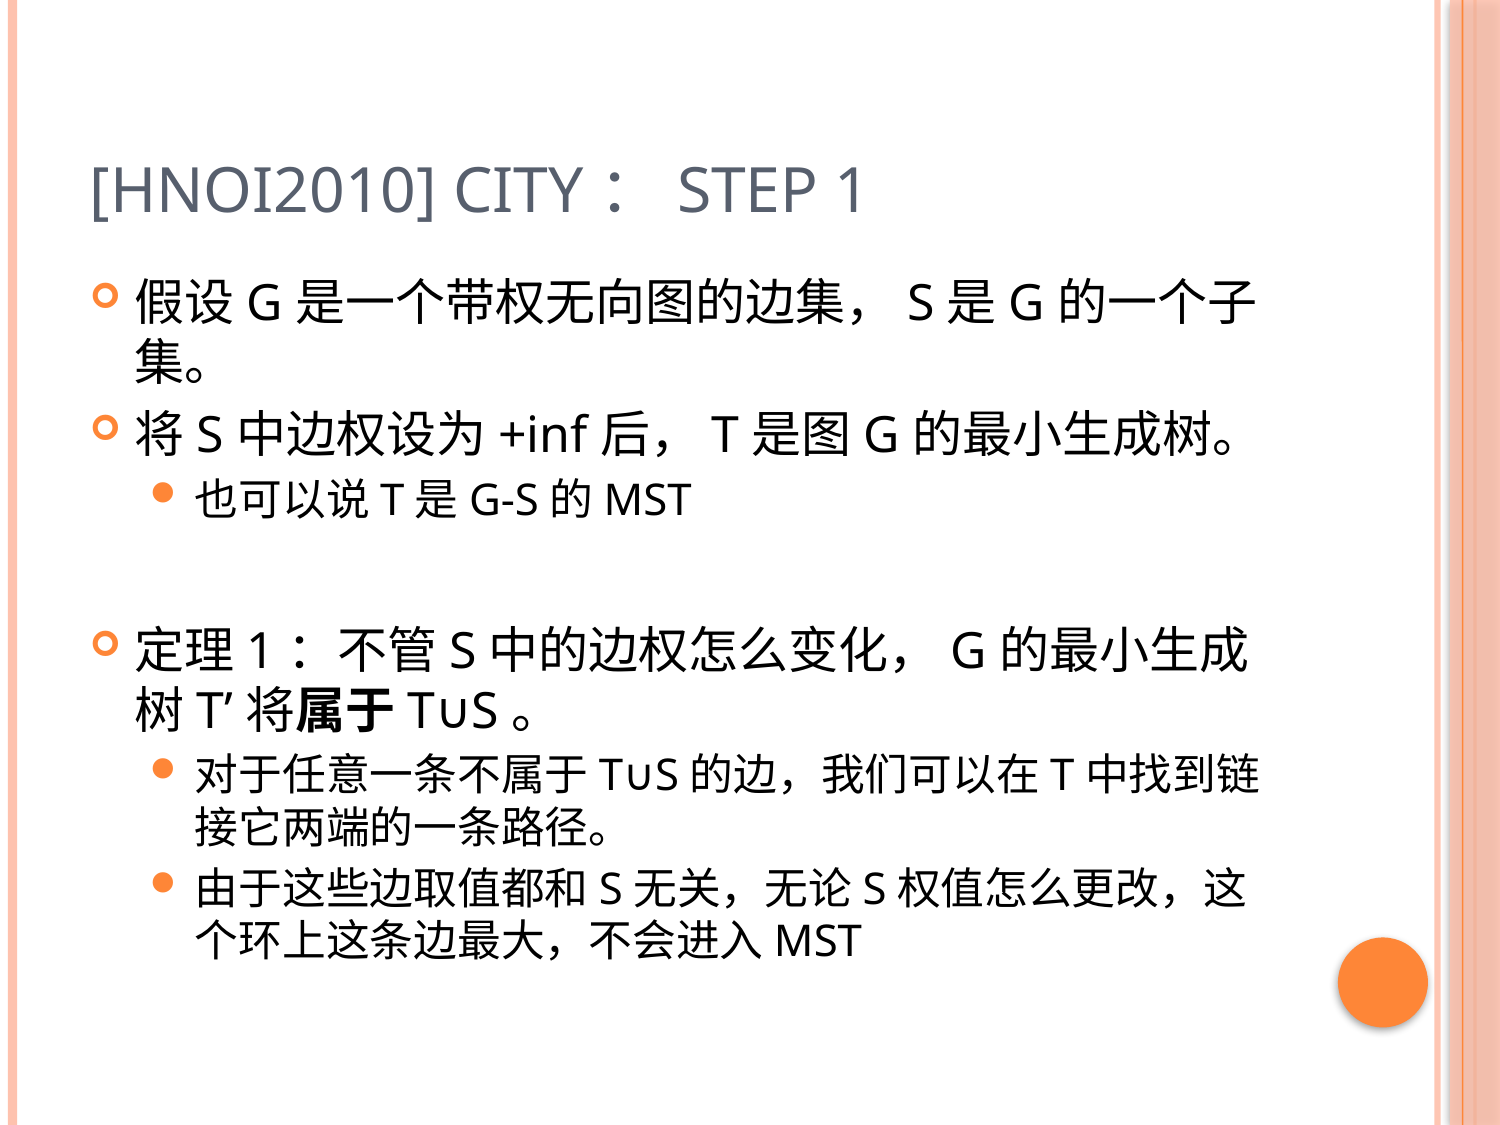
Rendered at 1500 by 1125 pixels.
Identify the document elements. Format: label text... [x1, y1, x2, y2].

title [HNOI2010] City：Step 1 [75, 45, 1300, 233]
list 假设G是一个带权无向图的边集，S是G的一个子集。 将S中边权设为+inf后，T是图G的最小生成树。 也可以说T是G-S的MST 定理1：不管S中的边权怎么变化，G的最小生成树T’将属于T∪S。 对于任意一条不属于T∪S的边，我们可以在T中找到链接它两端的一条路径。 由于这些边取值都和S无关，无论S权值怎么更改，这个环上这条边最大，不会进入MST [75, 262, 1300, 1062]
